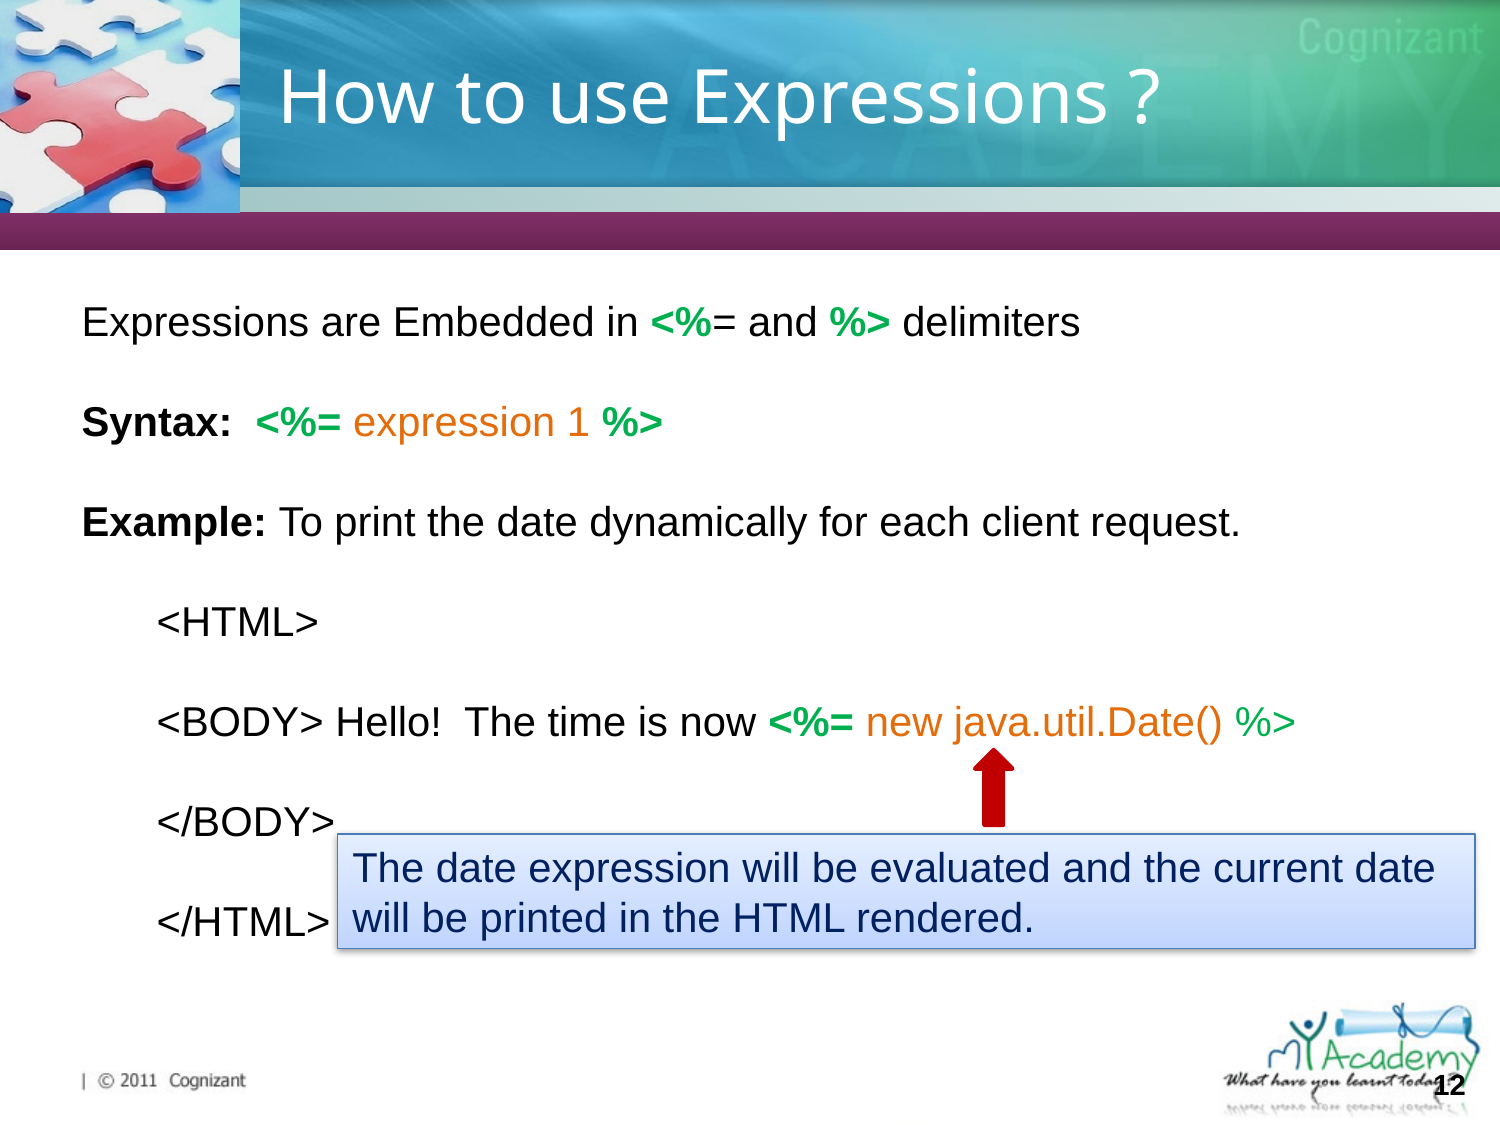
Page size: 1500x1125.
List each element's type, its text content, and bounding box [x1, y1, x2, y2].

text_box [973, 747, 1015, 828]
slide_number 12 [1418, 1059, 1492, 1112]
picture [0, 0, 262, 213]
text_box The date expression will be evaluated and the current date will be printed in the HTML rendered. [337, 833, 1476, 949]
title How to use Expressions ? [262, 0, 1500, 188]
picture [0, 250, 1500, 1125]
text_box Expressions are Embedded in <%= and %> delimiters Syntax: <%= expression 1 %> Example: To print the date dynamically for each client request. <HTML> <BODY> Hello! The time is now <%= new java.util.Date() %> </BODY> </HTML> [67, 262, 1323, 953]
